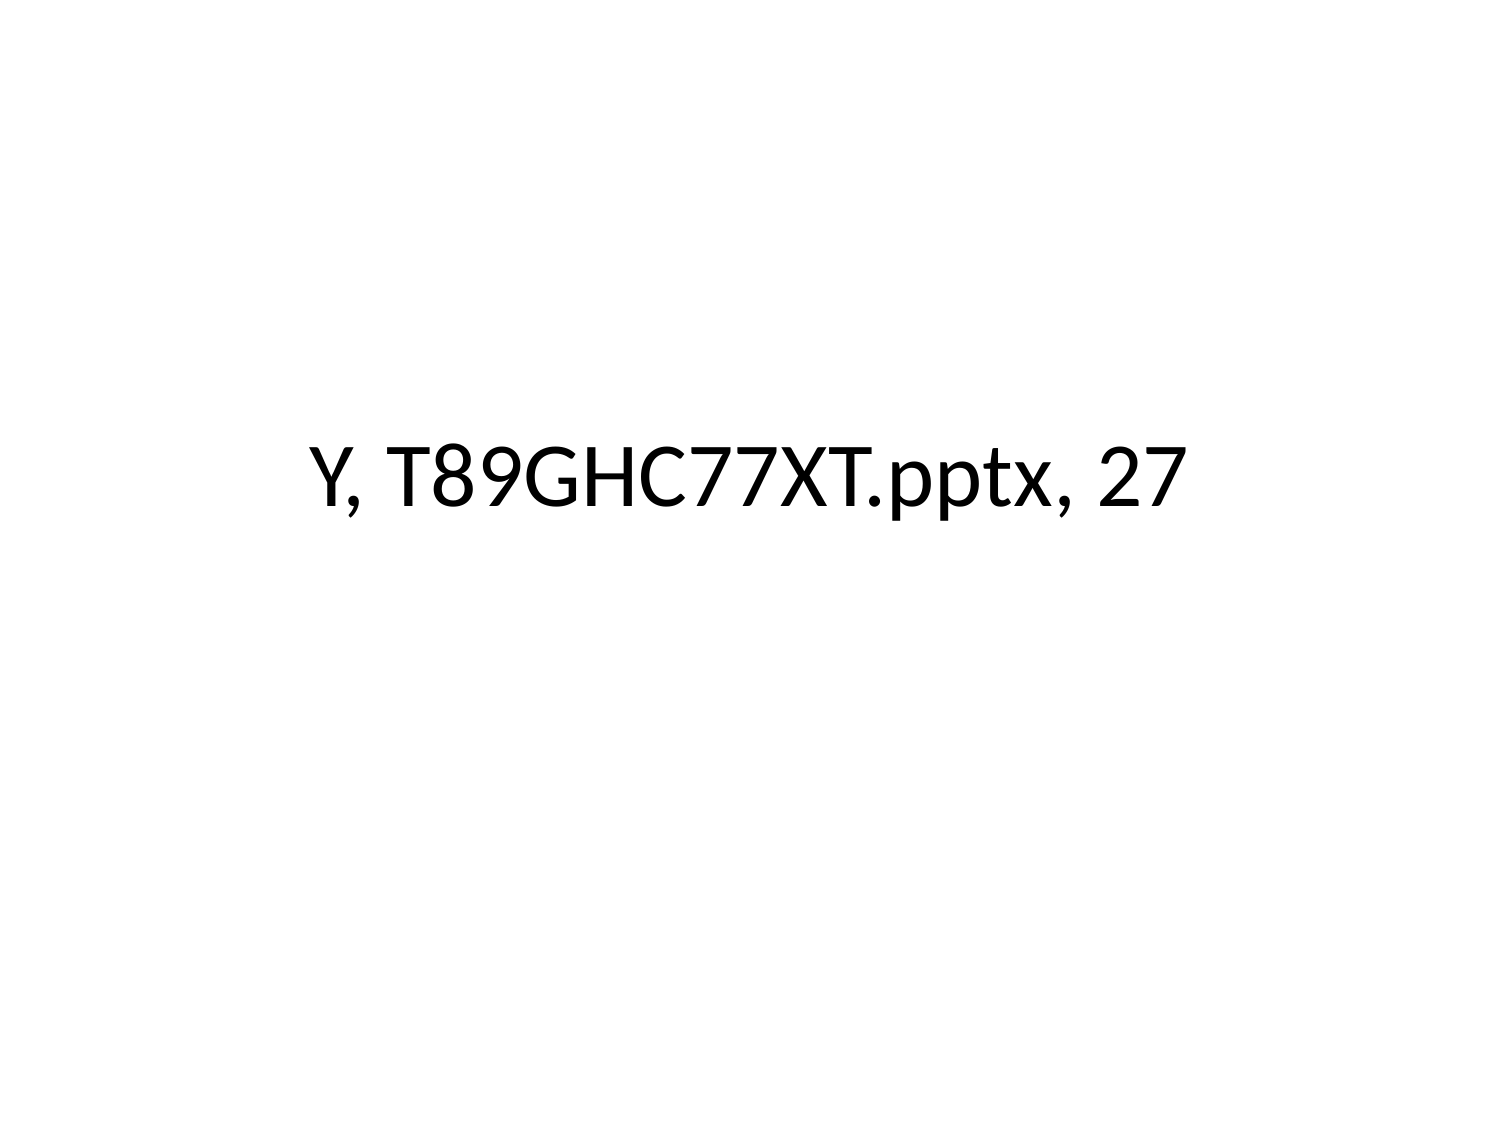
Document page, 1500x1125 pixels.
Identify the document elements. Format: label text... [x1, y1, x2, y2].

title Y, T89GHC77XT.pptx, 27 [112, 349, 1388, 591]
